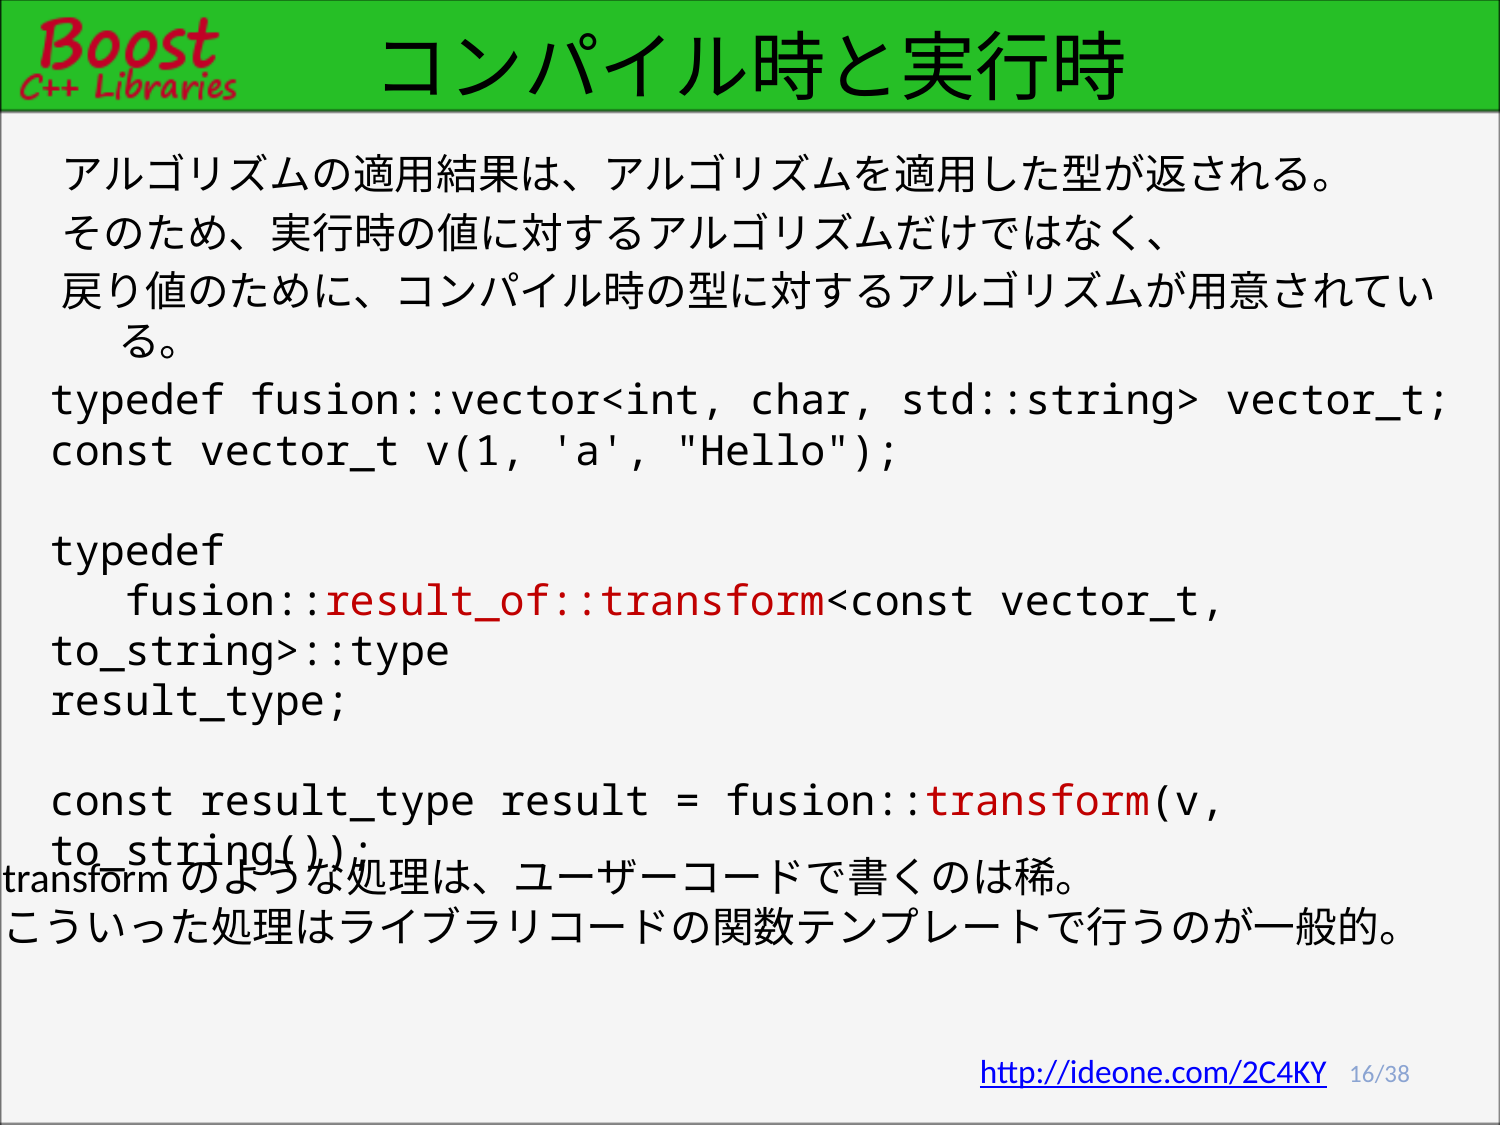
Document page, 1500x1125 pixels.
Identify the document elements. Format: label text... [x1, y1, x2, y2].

picture [0, 0, 1500, 1125]
title コンパイル時と実行時 [75, 11, 1425, 118]
text_box transformのような処理は、ユーザーコードで書くのは稀。 こういった処理はライブラリコードの関数テンプレートで行うのが一般的。 [0, 843, 1436, 959]
text_box typedef fusion::vector<int, char, std::string> vector_t; const vector_t v(1, 'a', "Hello"); typedef fusion::result_of::transform<const vector_t, to_string>::type result_type; const result_type result = fusion::transform(v, to_string()); [35, 366, 1477, 881]
list アルゴリズムの適用結果は、アルゴリズムを適用した型が返される。 そのため、実行時の値に対するアルゴリズムだけではなく、 戻り値のために、コンパイル時の型に対するアルゴリズムが用意されている。 [46, 140, 1465, 329]
text_box http://ideone.com/2C4KY [965, 1042, 1074, 1098]
slide_number 16/38 [1074, 1042, 1425, 1103]
